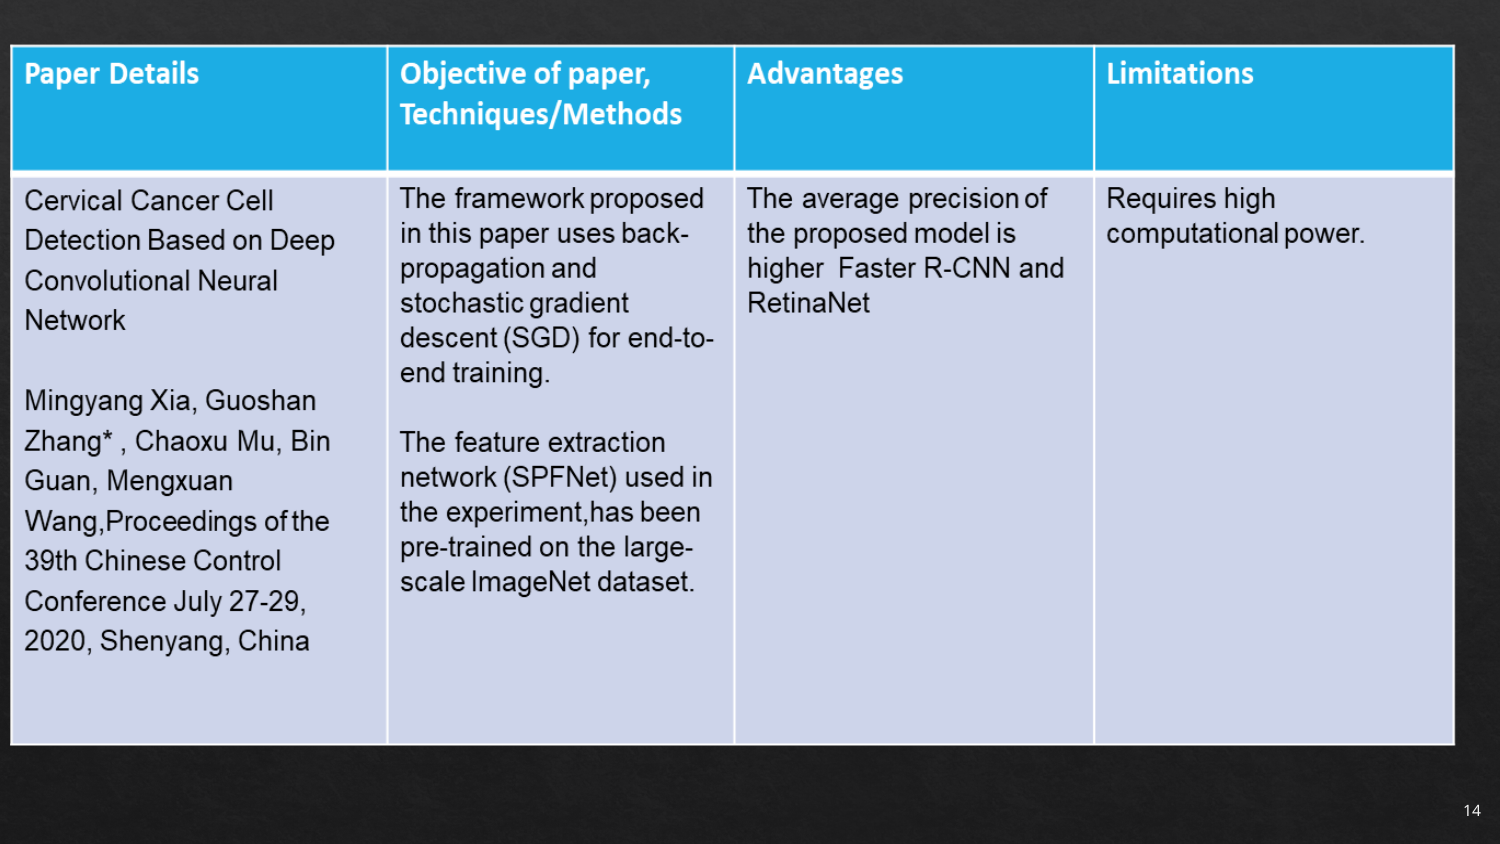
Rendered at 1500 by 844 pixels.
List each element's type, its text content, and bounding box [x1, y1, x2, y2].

picture [0, 0, 1500, 844]
slide_number ‹#› [1391, 779, 1482, 844]
